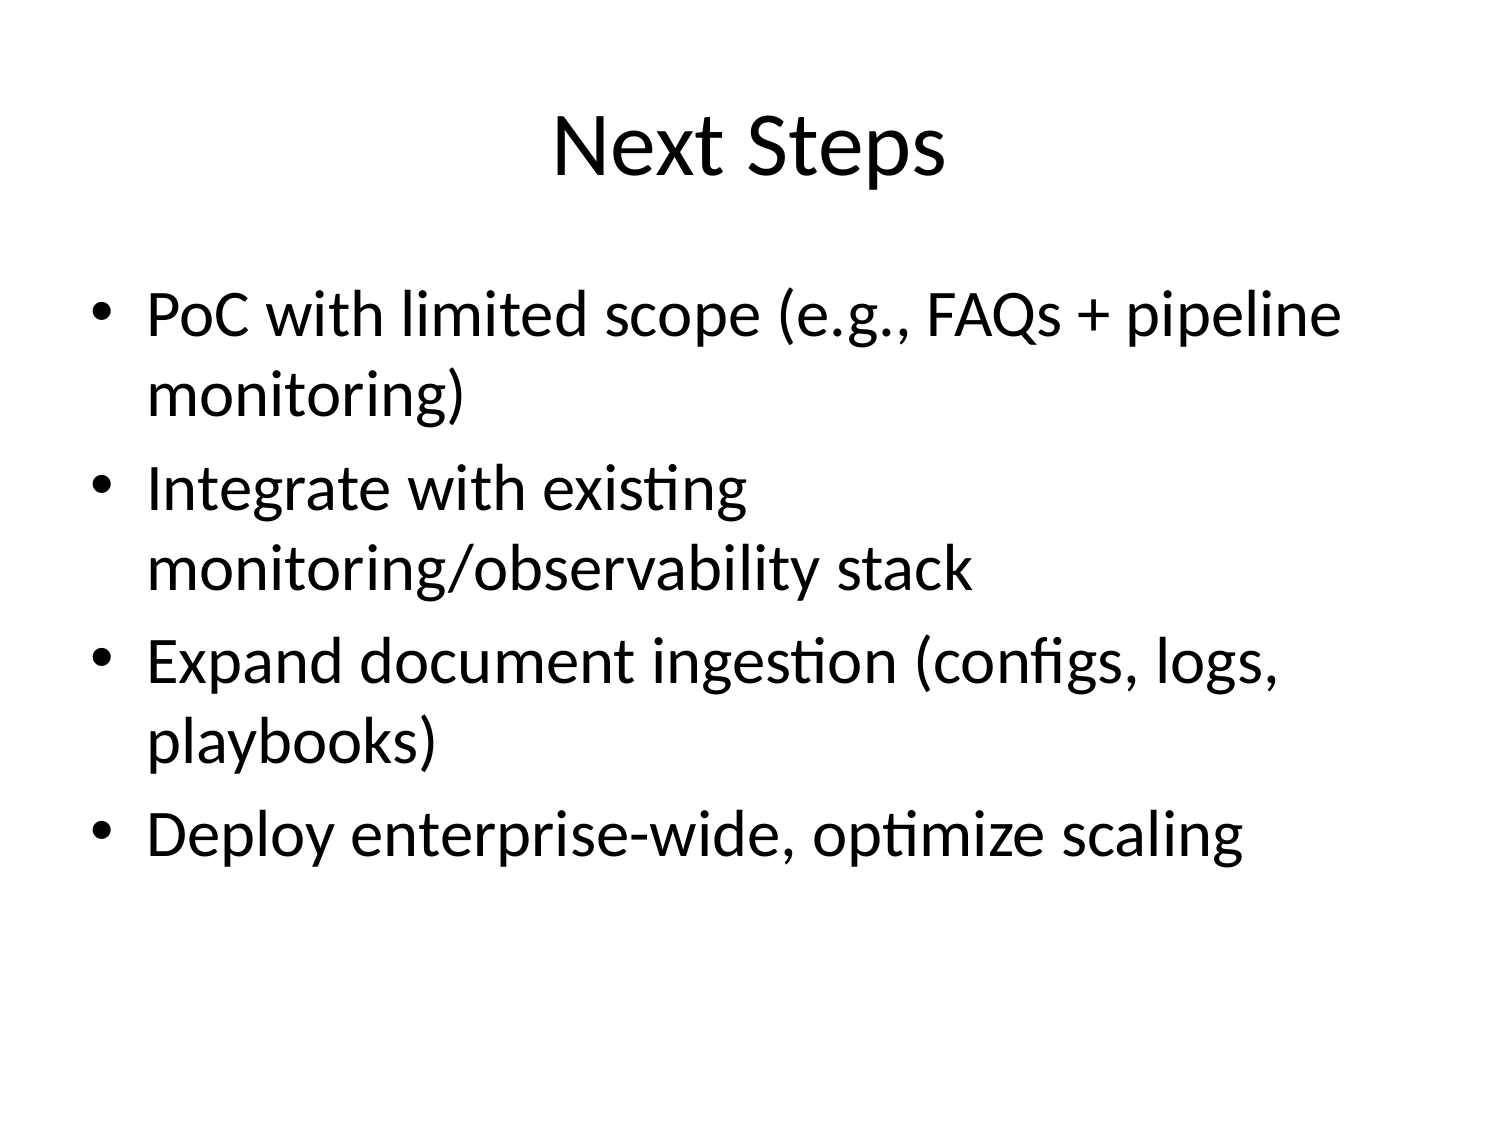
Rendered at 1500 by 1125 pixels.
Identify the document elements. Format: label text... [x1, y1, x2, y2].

list PoC with limited scope (e.g., FAQs + pipeline monitoring) Integrate with existing monitoring/observability stack Expand document ingestion (configs, logs, playbooks) Deploy enterprise-wide, optimize scaling [75, 262, 1425, 1005]
title Next Steps [75, 45, 1425, 233]
